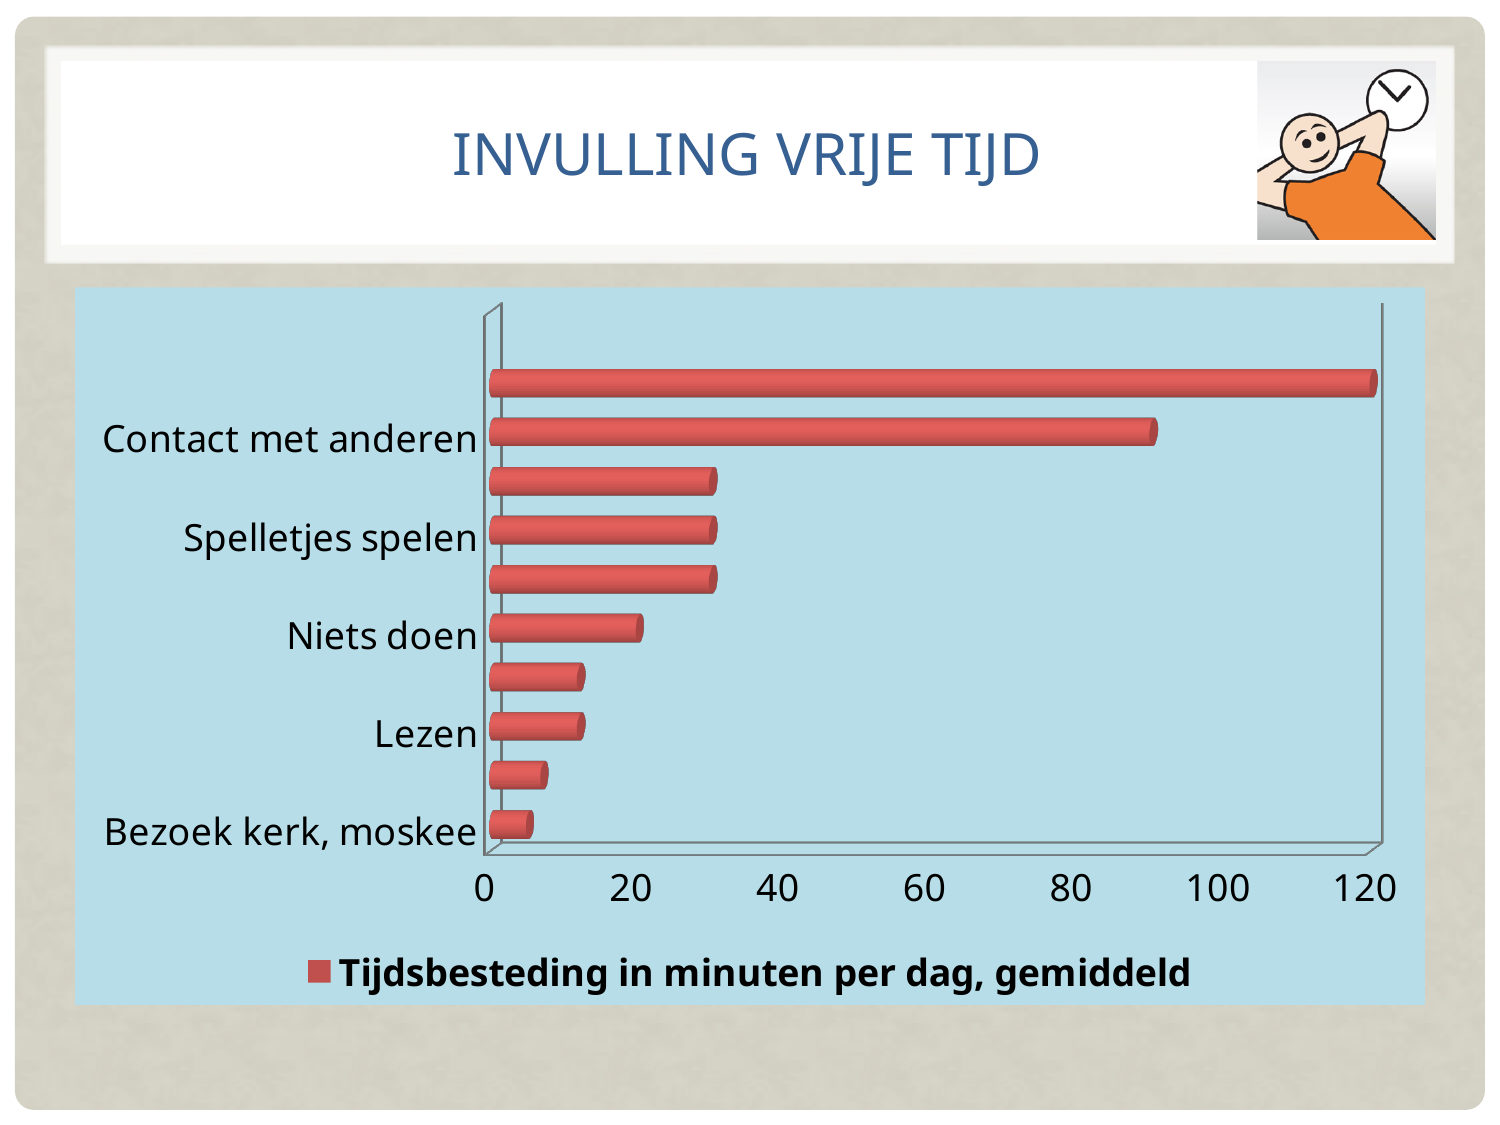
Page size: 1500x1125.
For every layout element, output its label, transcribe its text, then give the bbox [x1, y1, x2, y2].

title Invulling vrije tijd [69, 66, 1425, 238]
chart [74, 287, 1426, 1006]
picture [1257, 61, 1436, 240]
